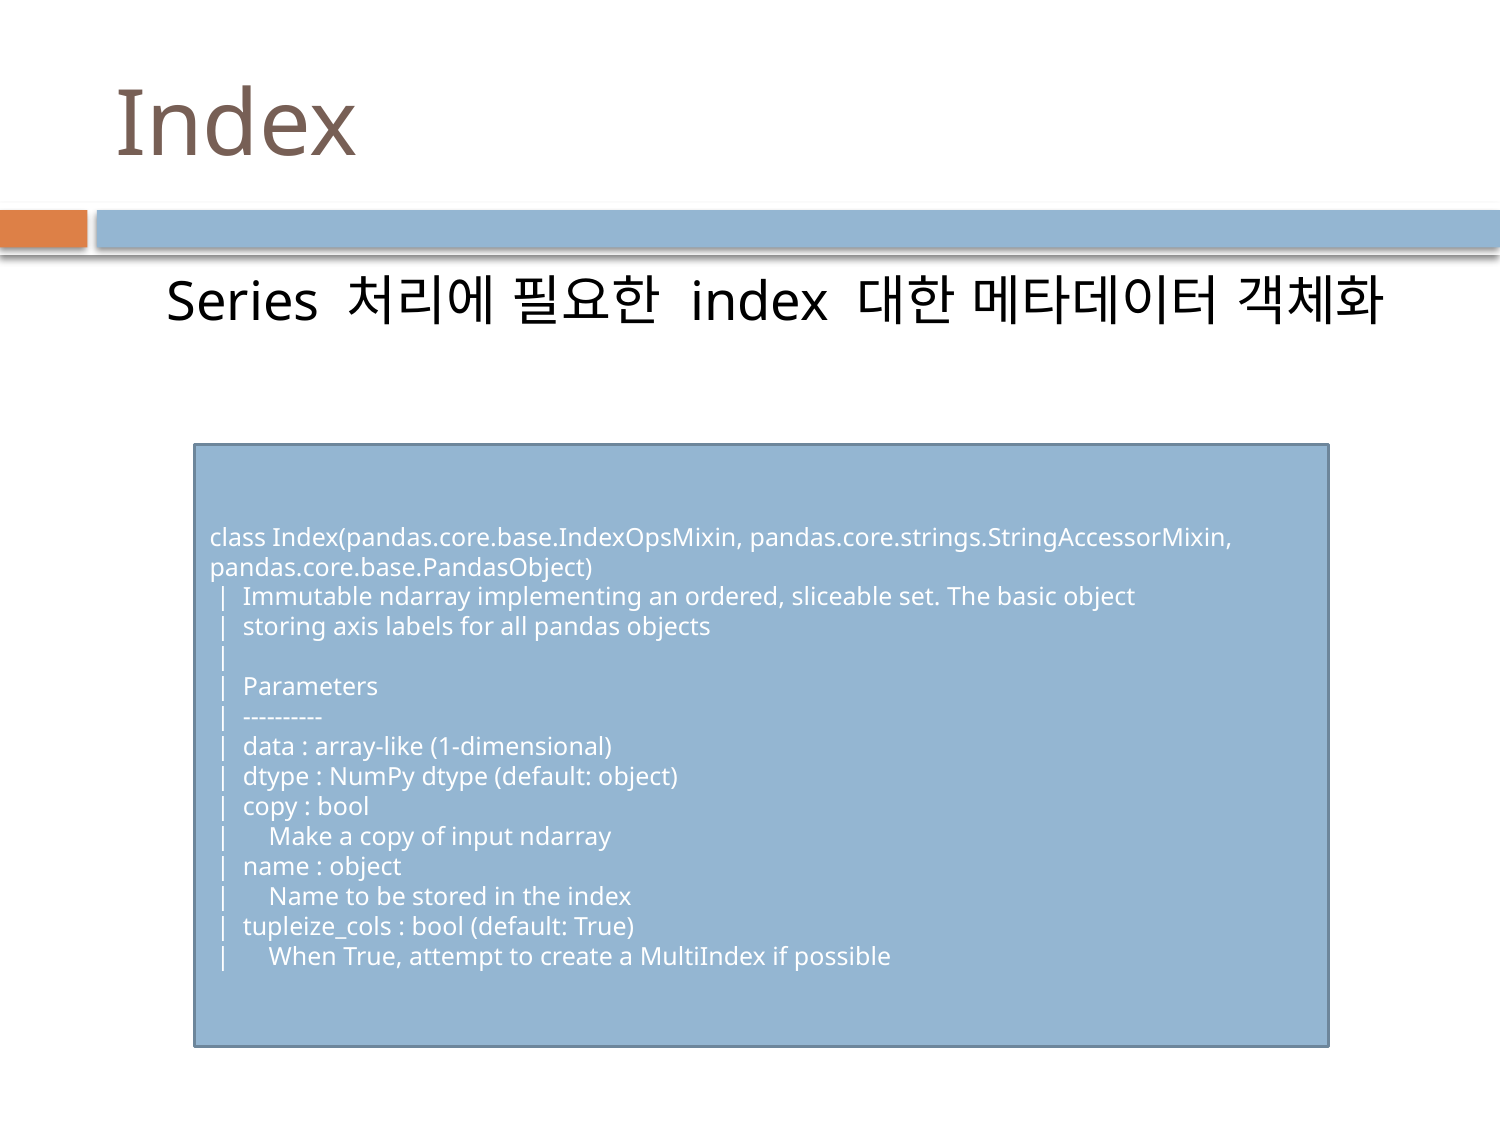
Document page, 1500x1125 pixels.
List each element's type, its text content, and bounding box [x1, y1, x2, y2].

text_box class Index(pandas.core.base.IndexOpsMixin, pandas.core.strings.StringAccessorMixin, pandas.core.base.PandasObject) | Immutable ndarray implementing an ordered, sliceable set. The basic object | storing axis labels for all pandas objects | | Parameters | ---------- | data : array-like (1-dimensional) | dtype : NumPy dtype (default: object) | copy : bool | Make a copy of input ndarray | name : object | Name to be stored in the index | tupleize_cols : bool (default: True) | When True, attempt to create a MultiIndex if possible [193, 443, 1330, 1048]
list Series 처리에 필요한 index 대한 메타데이터 객체화 [76, 259, 1427, 409]
title Index [100, 37, 1438, 200]
